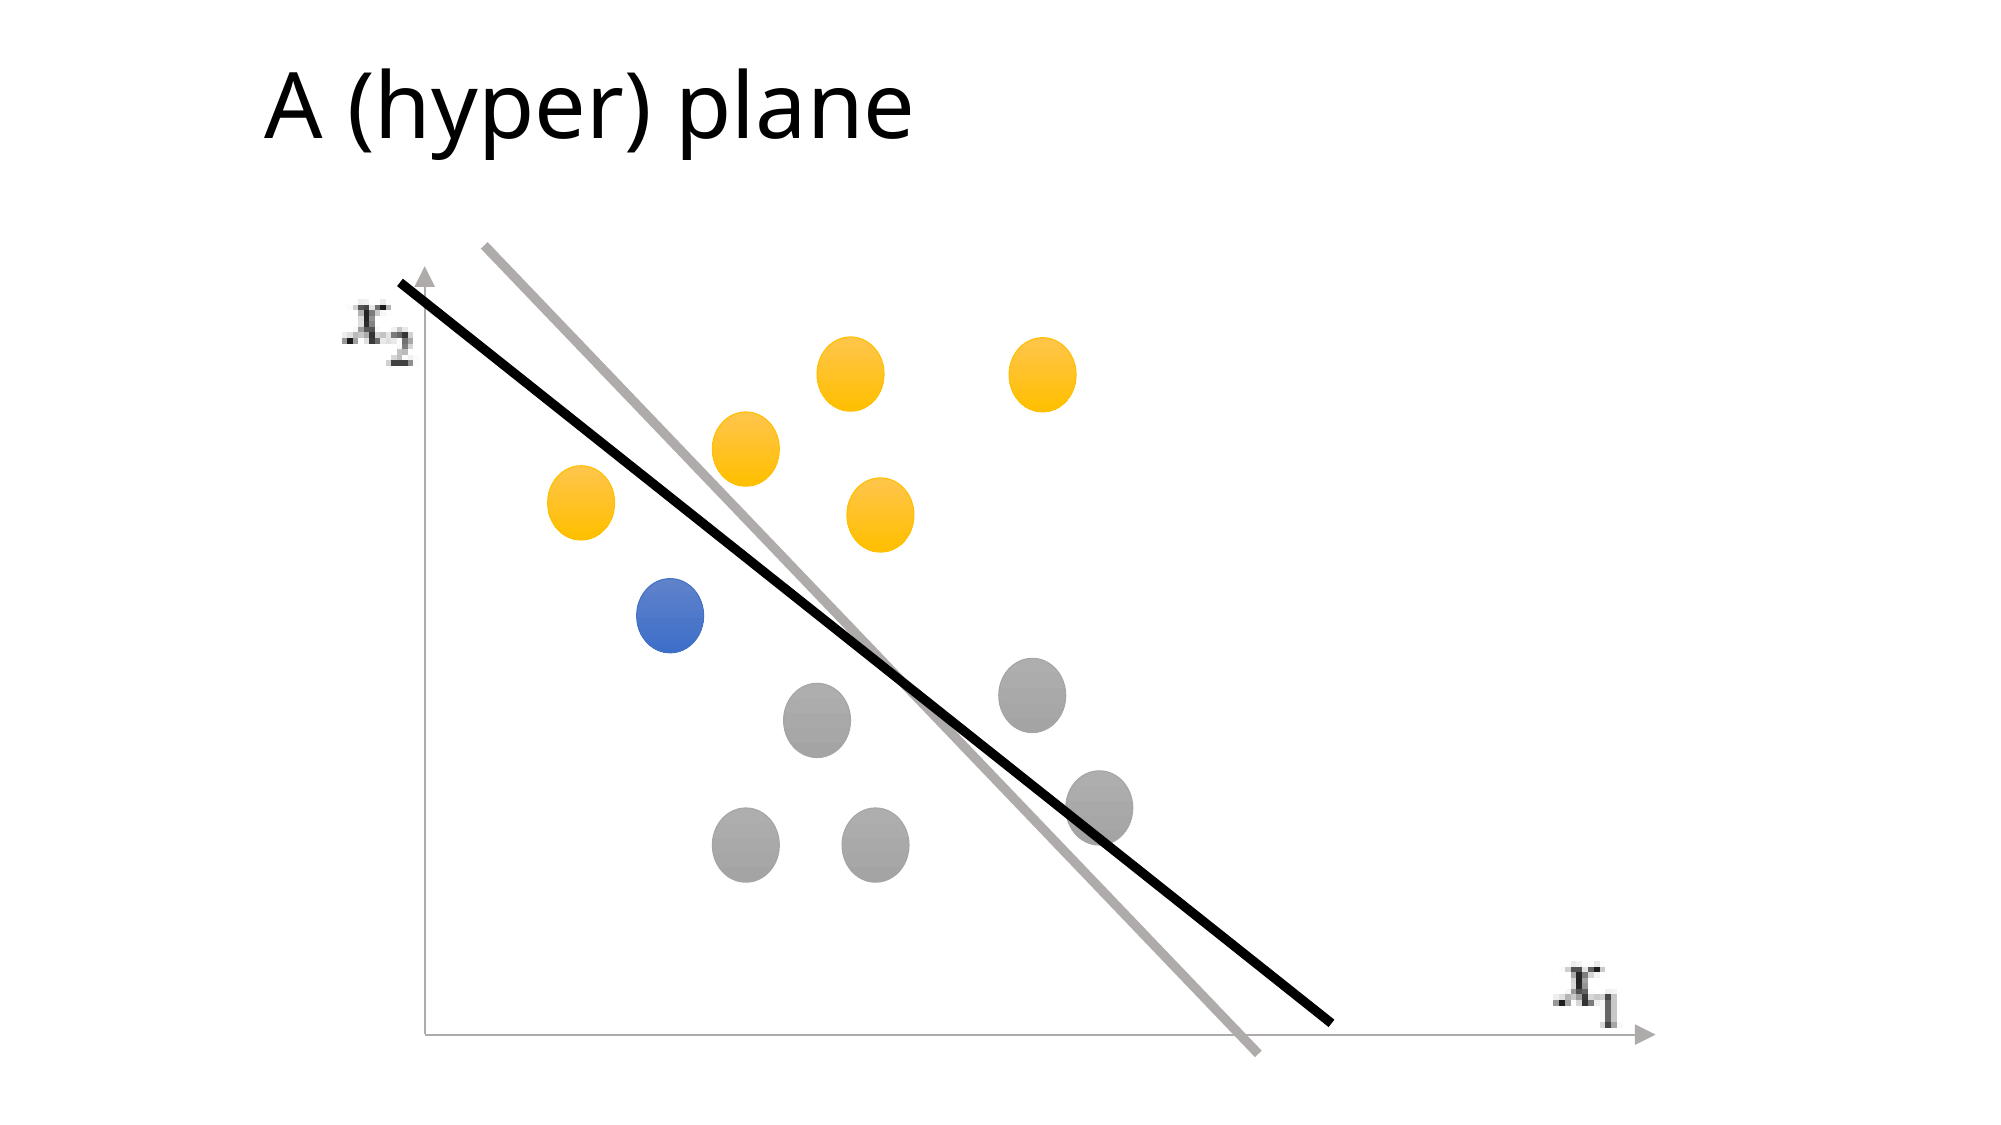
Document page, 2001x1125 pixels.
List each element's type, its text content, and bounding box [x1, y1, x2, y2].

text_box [484, 1024, 1259, 1054]
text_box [484, 245, 1259, 282]
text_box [399, 282, 1332, 1024]
title A (hyper) plane [249, 34, 1713, 185]
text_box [331, 266, 425, 373]
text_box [1542, 928, 1624, 1035]
